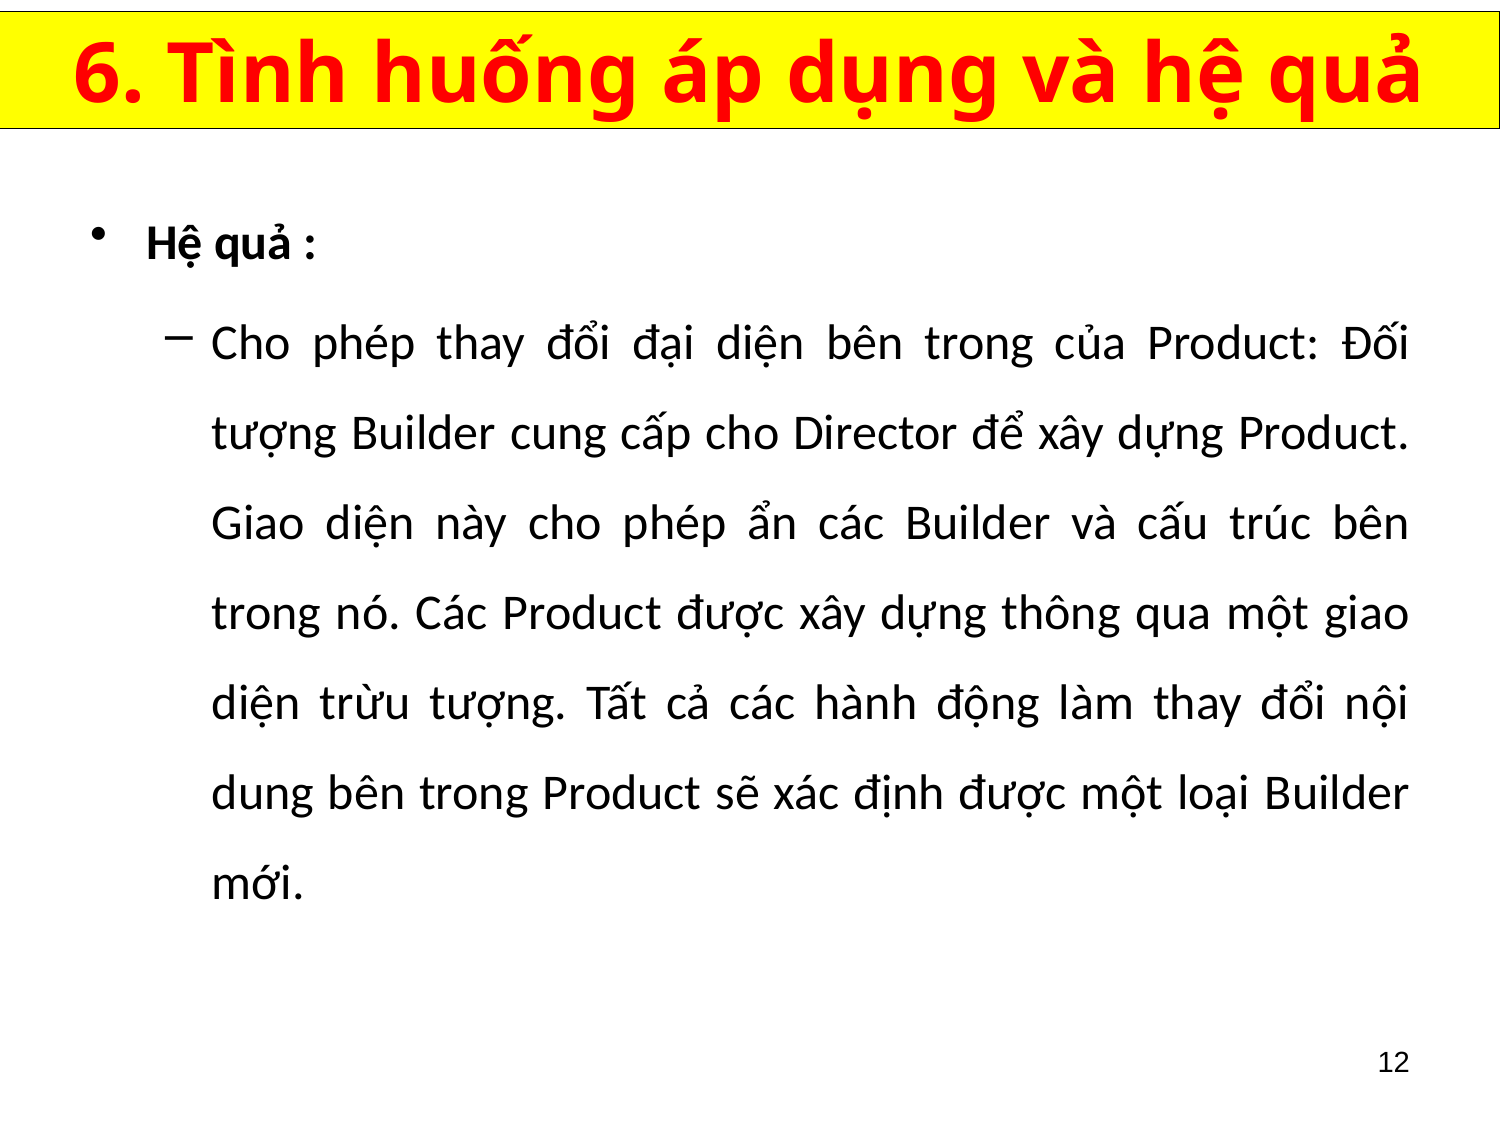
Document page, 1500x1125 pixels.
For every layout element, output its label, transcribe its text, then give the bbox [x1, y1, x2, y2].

text_box Hệ quả : Cho phép thay đổi đại diện bên trong của Product: Đối tượng Builder cung cấp cho Director để xây dựng Product. Giao diện này cho phép ẩn các Builder và cấu trúc bên trong nó. Các Product được xây dựng thông qua một giao diện trừu tượng. Tất cả các hành động làm thay đổi nội dung bên trong Product sẽ xác định được một loại Builder mới. [74, 172, 1425, 1017]
text_box 12 [1074, 1035, 1425, 1114]
text_box 6. Tình huống áp dụng và hệ quả [0, 11, 1500, 129]
